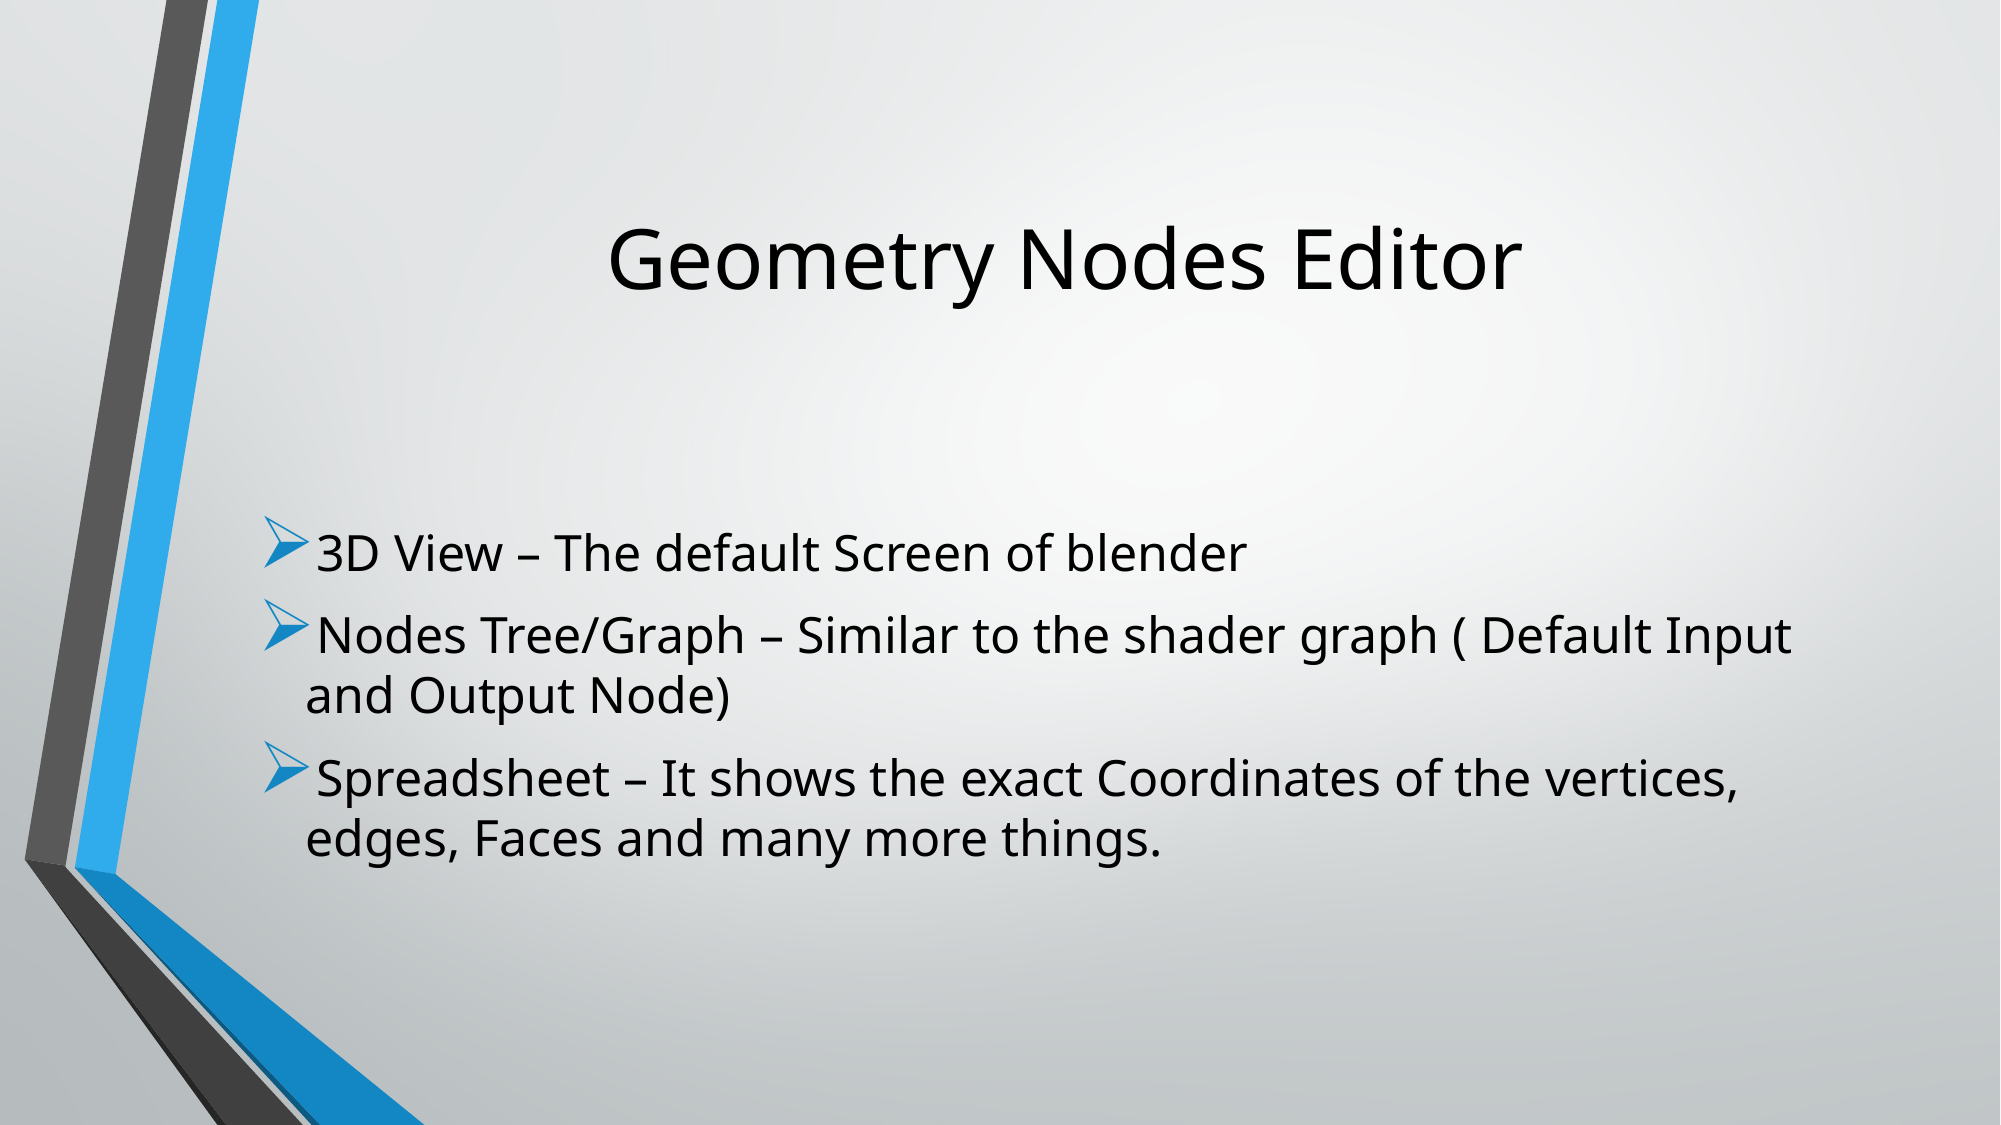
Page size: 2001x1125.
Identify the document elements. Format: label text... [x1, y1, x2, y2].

title Geometry Nodes Editor [243, 112, 1887, 400]
list 3D View – The default Screen of blender Nodes Tree/Graph – Similar to the shader graph ( Default Input and Output Node) Spreadsheet – It shows the exact Coordinates of the vertices, edges, Faces and many more things. [243, 437, 1887, 950]
